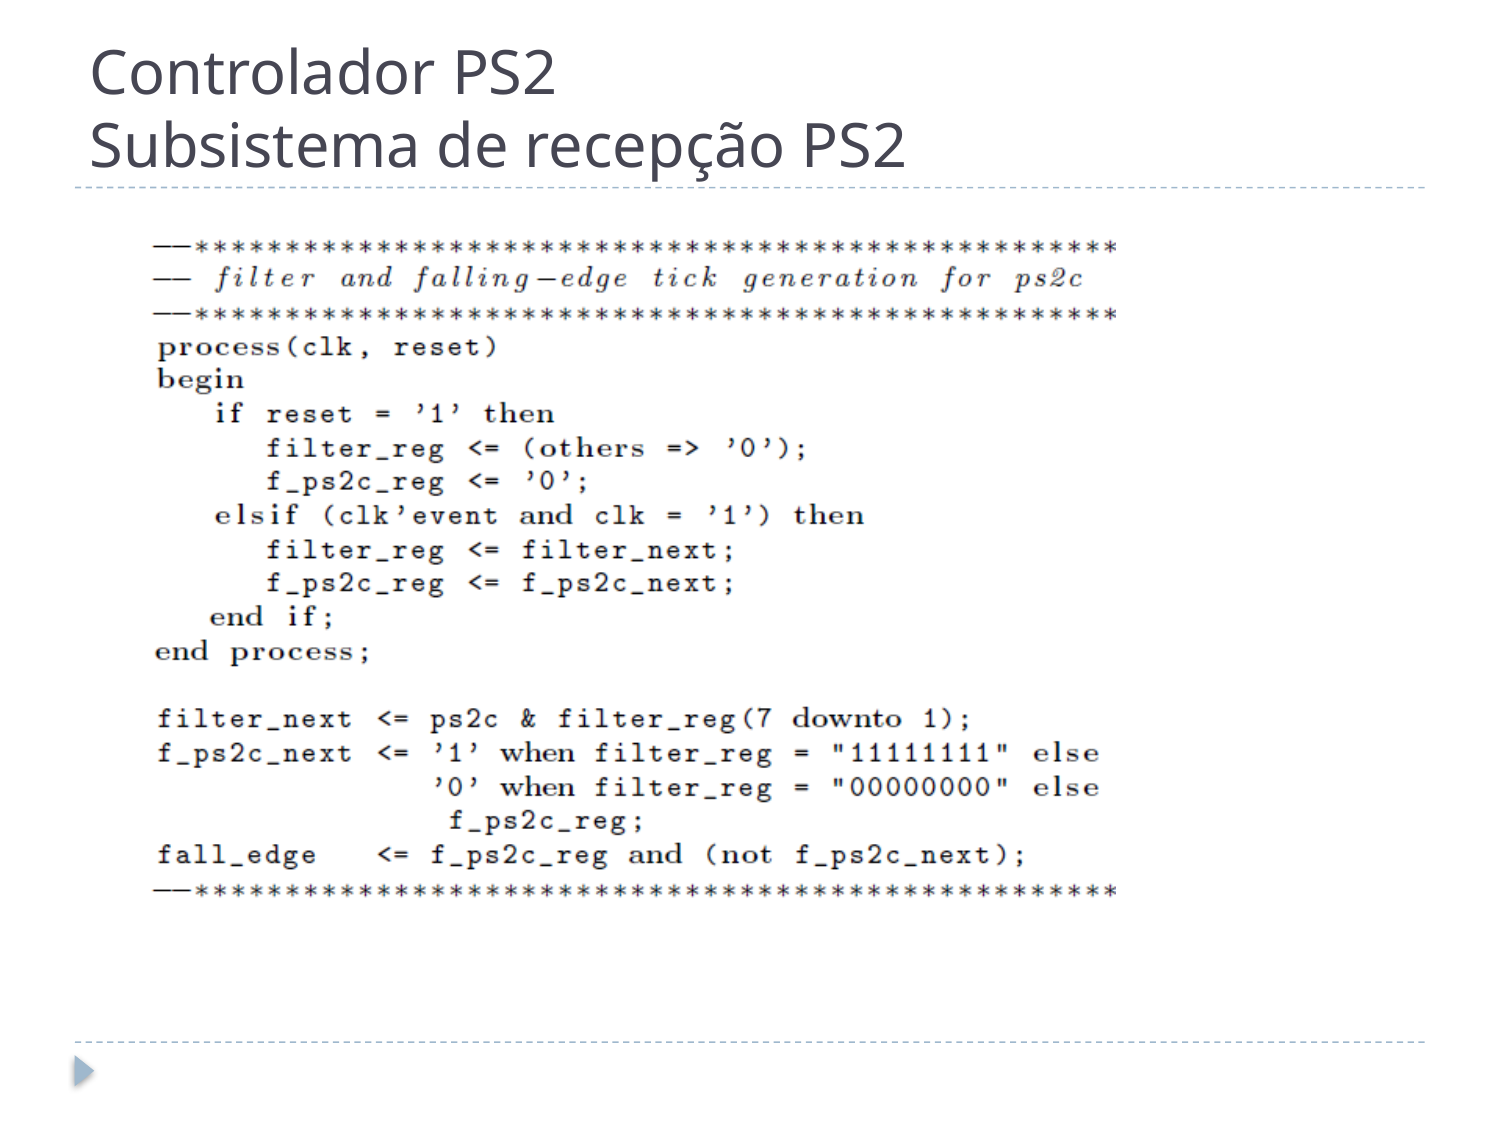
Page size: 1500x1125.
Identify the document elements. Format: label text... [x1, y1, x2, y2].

title Controlador PS2 Subsistema de recepção PS2 [75, 24, 1425, 188]
picture [135, 220, 1116, 905]
